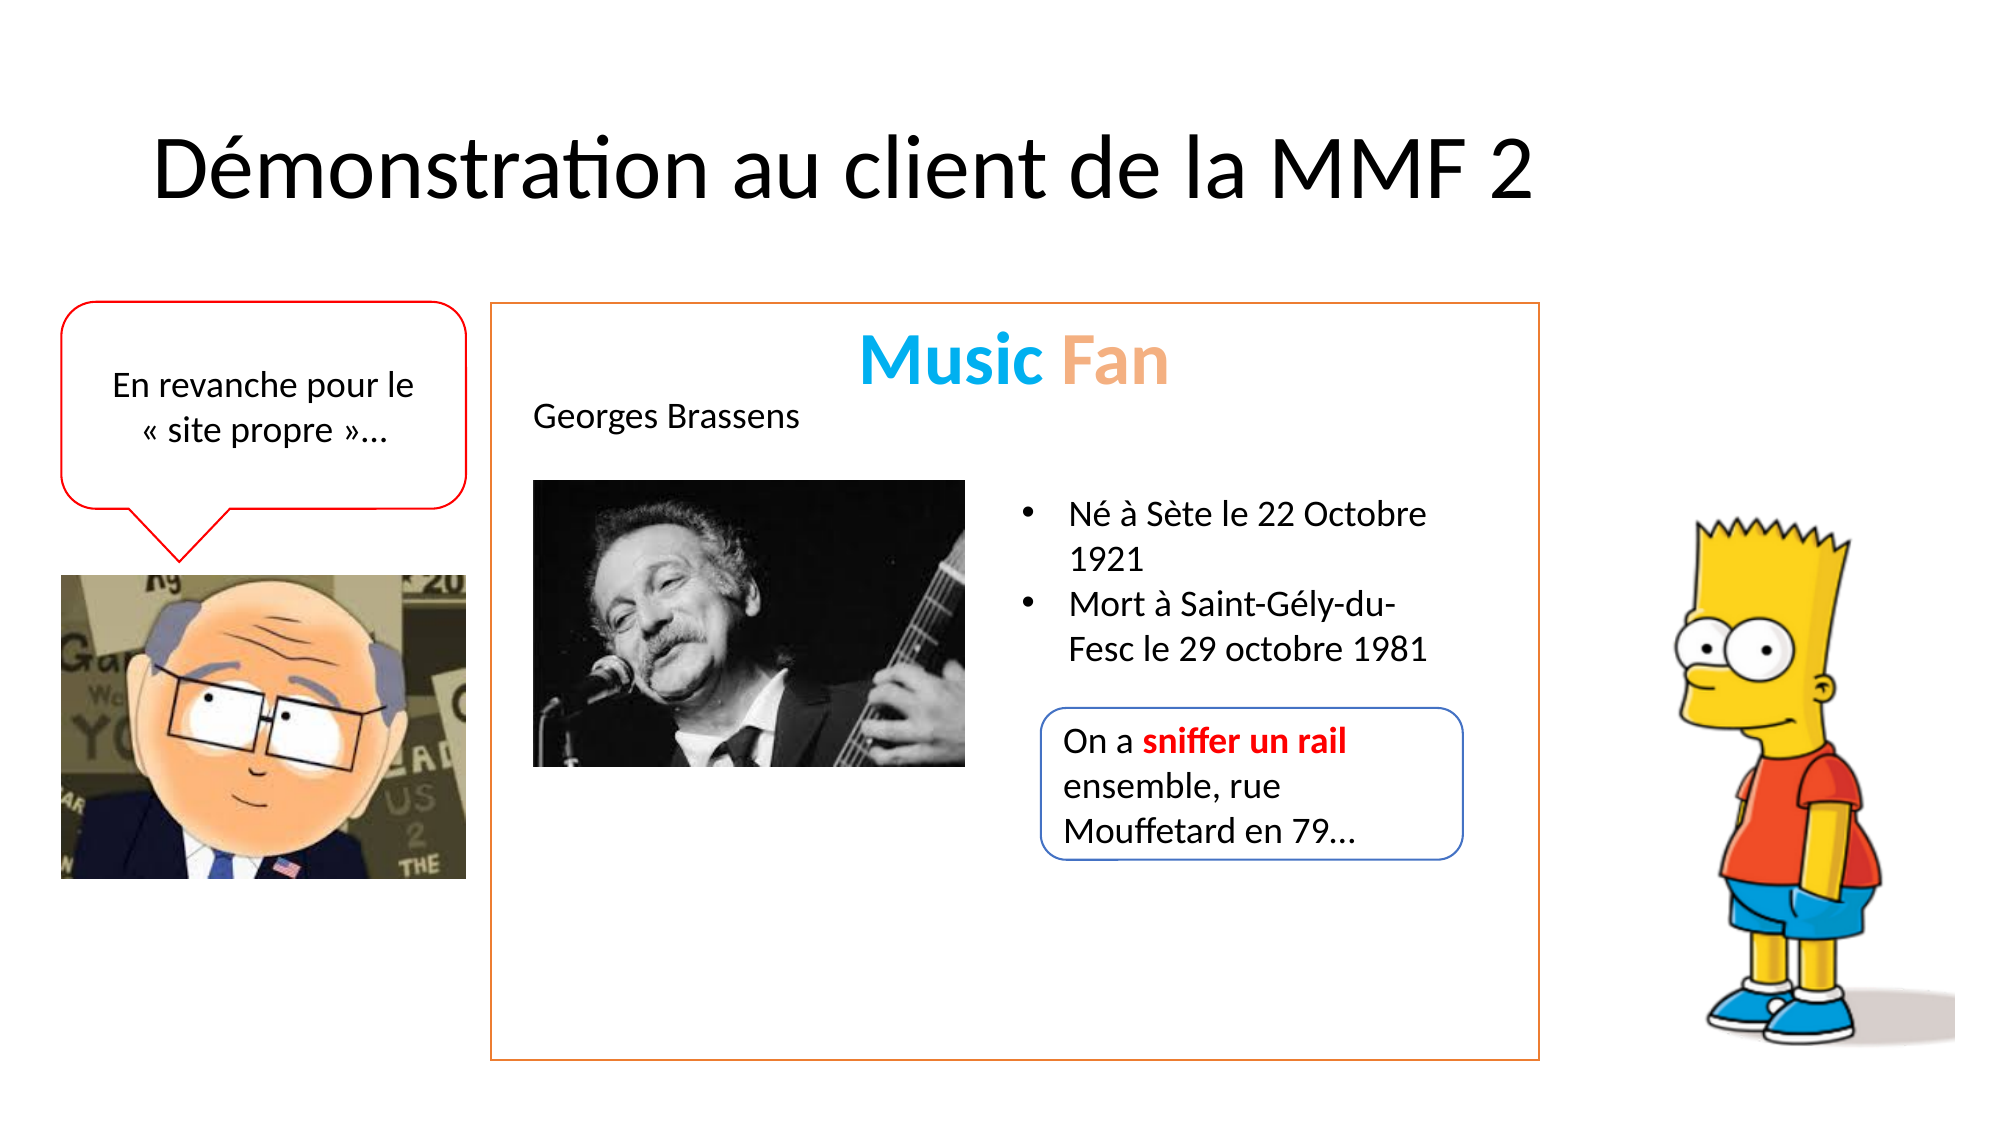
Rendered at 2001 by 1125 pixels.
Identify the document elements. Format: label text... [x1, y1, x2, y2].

text_box On a sniffer un rail ensemble, rue Mouffetard en 79… [1040, 707, 1463, 860]
title Démonstration au client de la MMF 2 [137, 59, 1863, 278]
text_box [490, 302, 1540, 1061]
text_box Né à Sète le 22 Octobre 1921 Mort à Saint-Gély-du-Fesc le 29 octobre 1981 [1006, 481, 1458, 679]
text_box En revanche pour le « site propre »… [61, 301, 467, 562]
picture [532, 480, 965, 767]
text_box Music Fan [807, 301, 1223, 408]
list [61, 575, 467, 880]
picture [1621, 478, 1955, 1071]
text_box Georges Brassens [518, 383, 818, 444]
